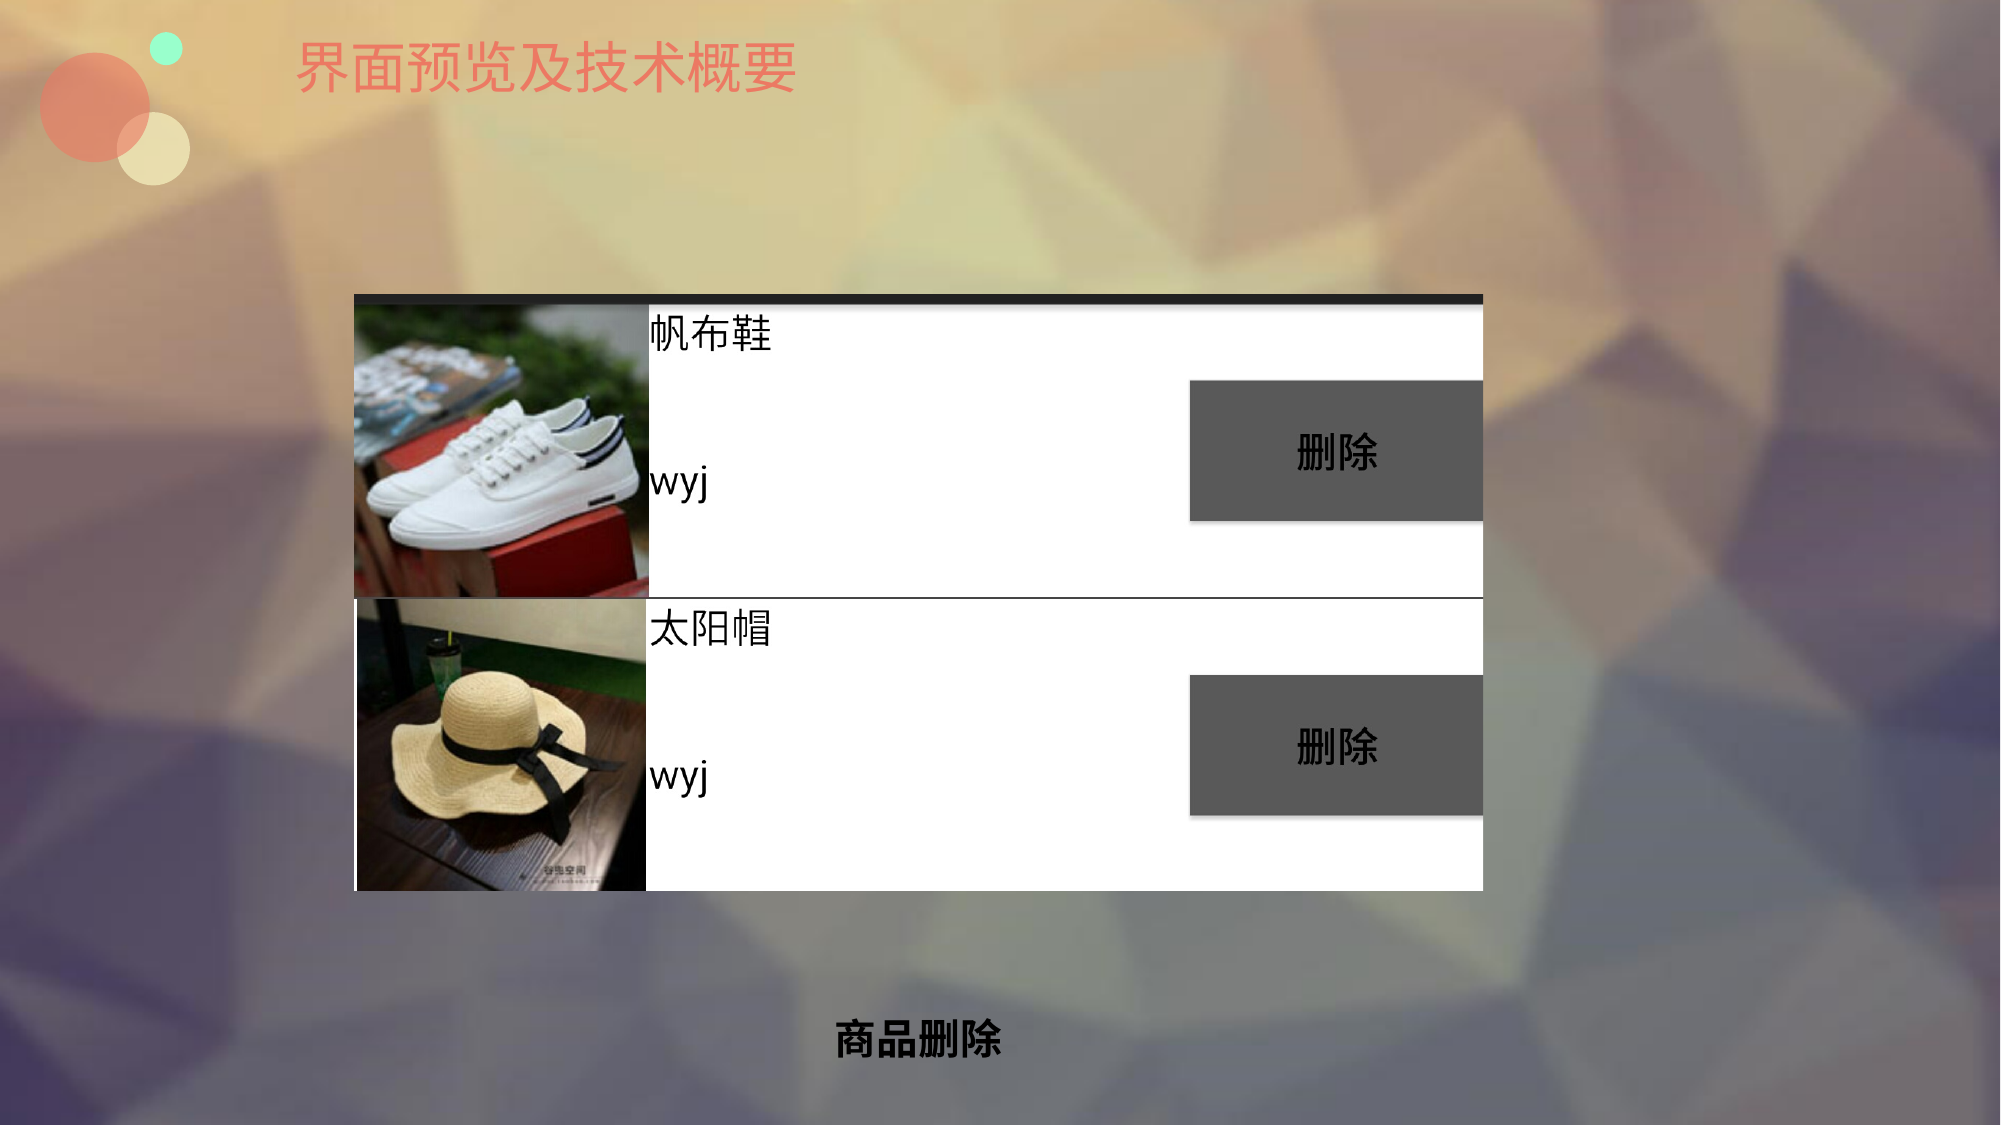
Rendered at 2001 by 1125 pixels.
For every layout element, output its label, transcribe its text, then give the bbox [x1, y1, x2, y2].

picture [0, 0, 2001, 1125]
title 界面预览及技术概要 [279, 1, 862, 132]
text_box 商品删除 [785, 990, 1052, 1071]
